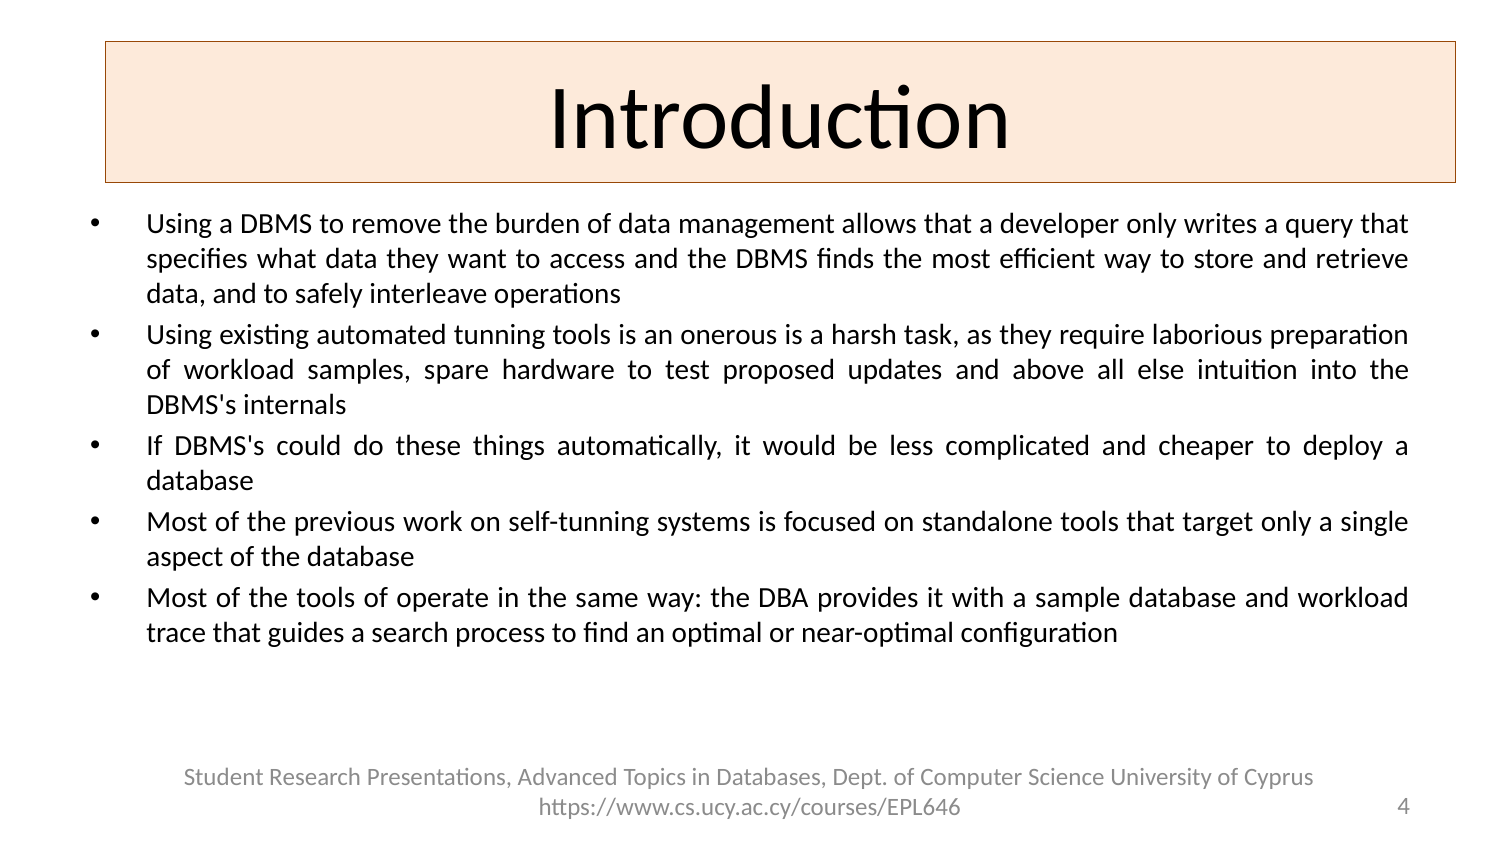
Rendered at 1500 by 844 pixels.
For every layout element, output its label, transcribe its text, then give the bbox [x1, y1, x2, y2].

slide_number 4 [1395, 782, 1425, 827]
list Using a DBMS to remove the burden of data management allows that a developer only writes a query that specifies what data they want to access and the DBMS finds the most efficient way to store and retrieve data, and to safely interleave operations Using existing automated tunning tools is an onerous is a harsh task, as they require laborious preparation of workload samples, spare hardware to test proposed updates and above all else intuition into the DBMS's internals If DBMS's could do these things automatically, it would be less complicated and cheaper to deploy a database Most of the previous work on self-tunning systems is focused on standalone tools that target only a single aspect of the database Most of the tools of operate in the same way: the DBA provides it with a sample database and workload trace that guides a search process to find an optimal or near-optimal configuration [75, 196, 1425, 754]
footer Student Research Presentations, Advanced Topics in Databases, Dept. of Computer Science University of Cyprus https://www.cs.ucy.ac.cy/courses/EPL646 [105, 753, 1395, 827]
title Introduction [105, 41, 1456, 183]
